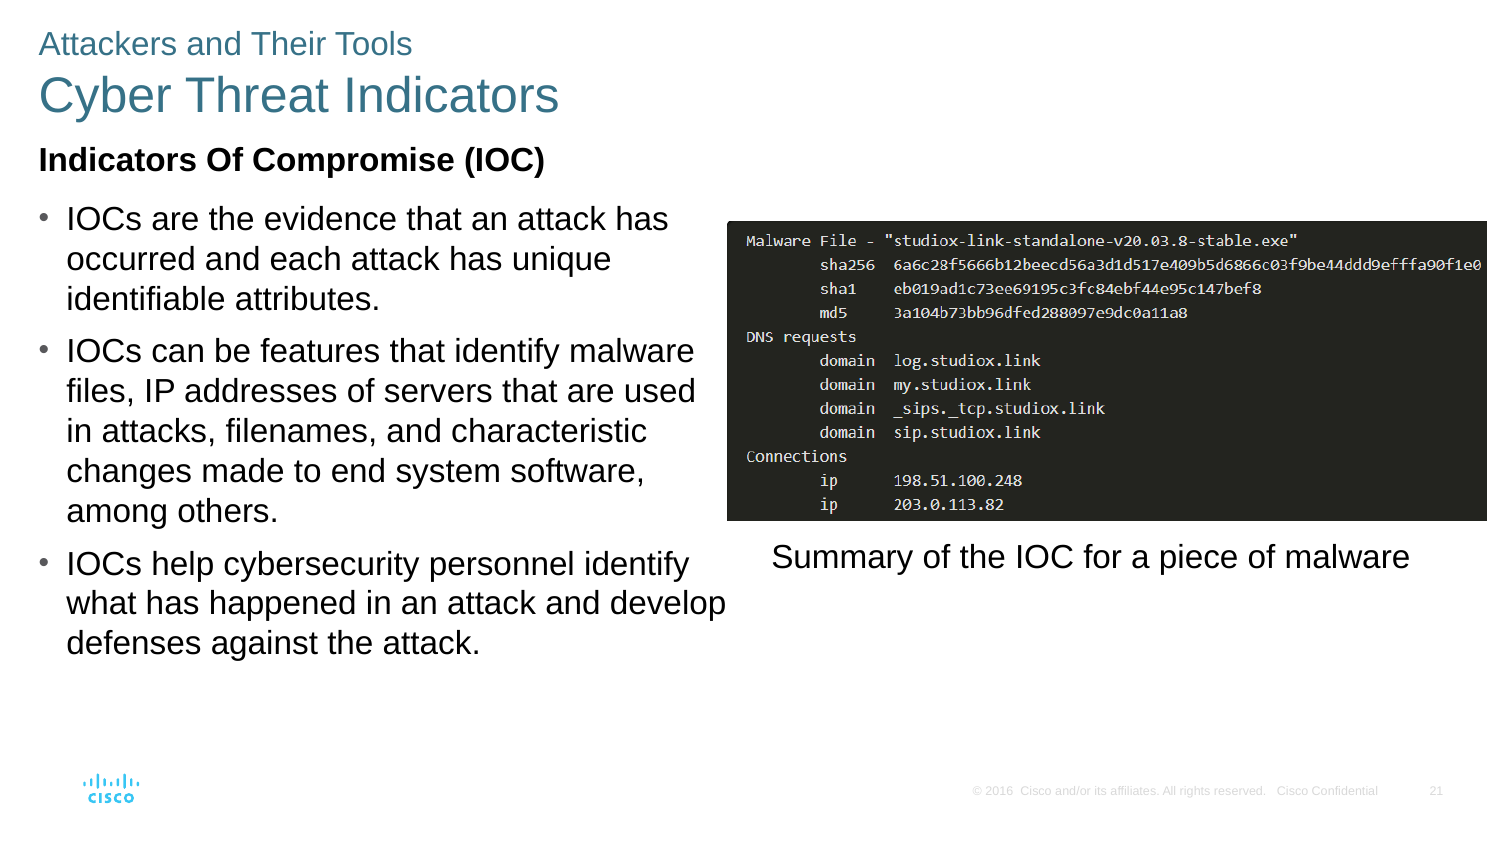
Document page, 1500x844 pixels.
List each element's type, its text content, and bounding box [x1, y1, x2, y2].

text_box Attackers and Their Tools Cyber Threat Indicators [23, 10, 1500, 135]
list Indicators Of Compromise (IOC) IOCs are the evidence that an attack has occurred and each attack has unique identifiable attributes. IOCs can be features that identify malware files, IP addresses of servers that are used in attacks, filenames, and characteristic changes made to end system software, among others. IOCs help cybersecurity personnel identify what has happened in an attack and develop defenses against the attack. [23, 131, 762, 775]
text_box Summary of the IOC for a piece of malware [756, 528, 1497, 583]
picture [726, 221, 1488, 521]
